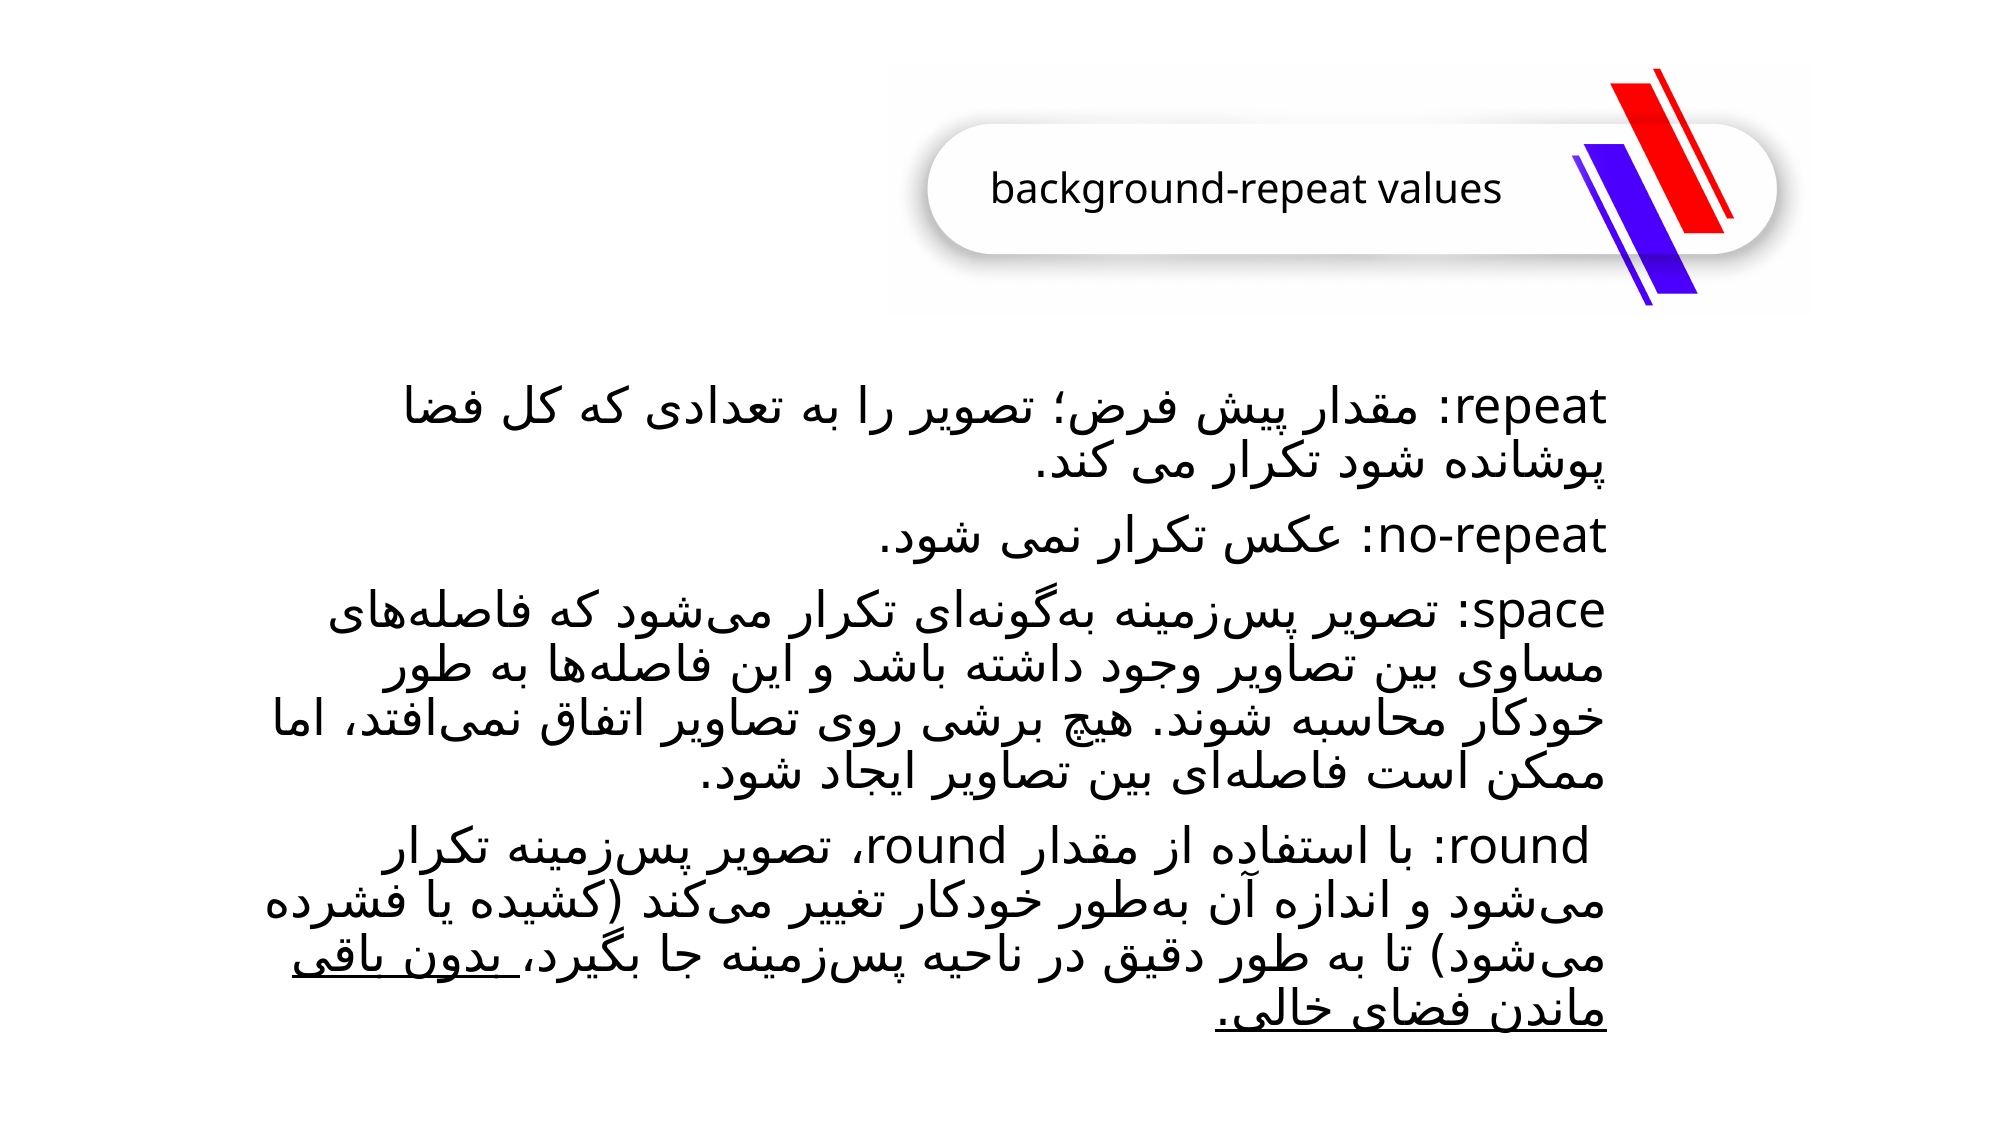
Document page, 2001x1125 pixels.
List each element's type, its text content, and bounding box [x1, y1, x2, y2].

subtitle repeat: مقدار پیش فرض؛ تصویر را به تعدادی که کل فضا پوشانده شود تکرار می کند. no-repeat: عکس تکرار نمی شود. space: تصویر پس‌زمینه به‌گونه‌ای تکرار می‌شود که فاصله‌های مساوی بین تصاویر وجود داشته باشد و این فاصله‌ها به طور خودکار محاسبه شوند. هیچ برشی روی تصاویر اتفاق نمی‌افتد، اما ممکن است فاصله‌ای بین تصاویر ایجاد شود. round: با استفاده از مقدار round، تصویر پس‌زمینه تکرار می‌شود و اندازه آن به‌طور خودکار تغییر می‌کند (کشیده یا فشرده می‌شود) تا به طور دقیق در ناحیه پس‌زمینه جا بگیرد، بدون باقی ماندن فضای خالی. [231, 372, 1623, 1061]
picture [887, 64, 1810, 315]
